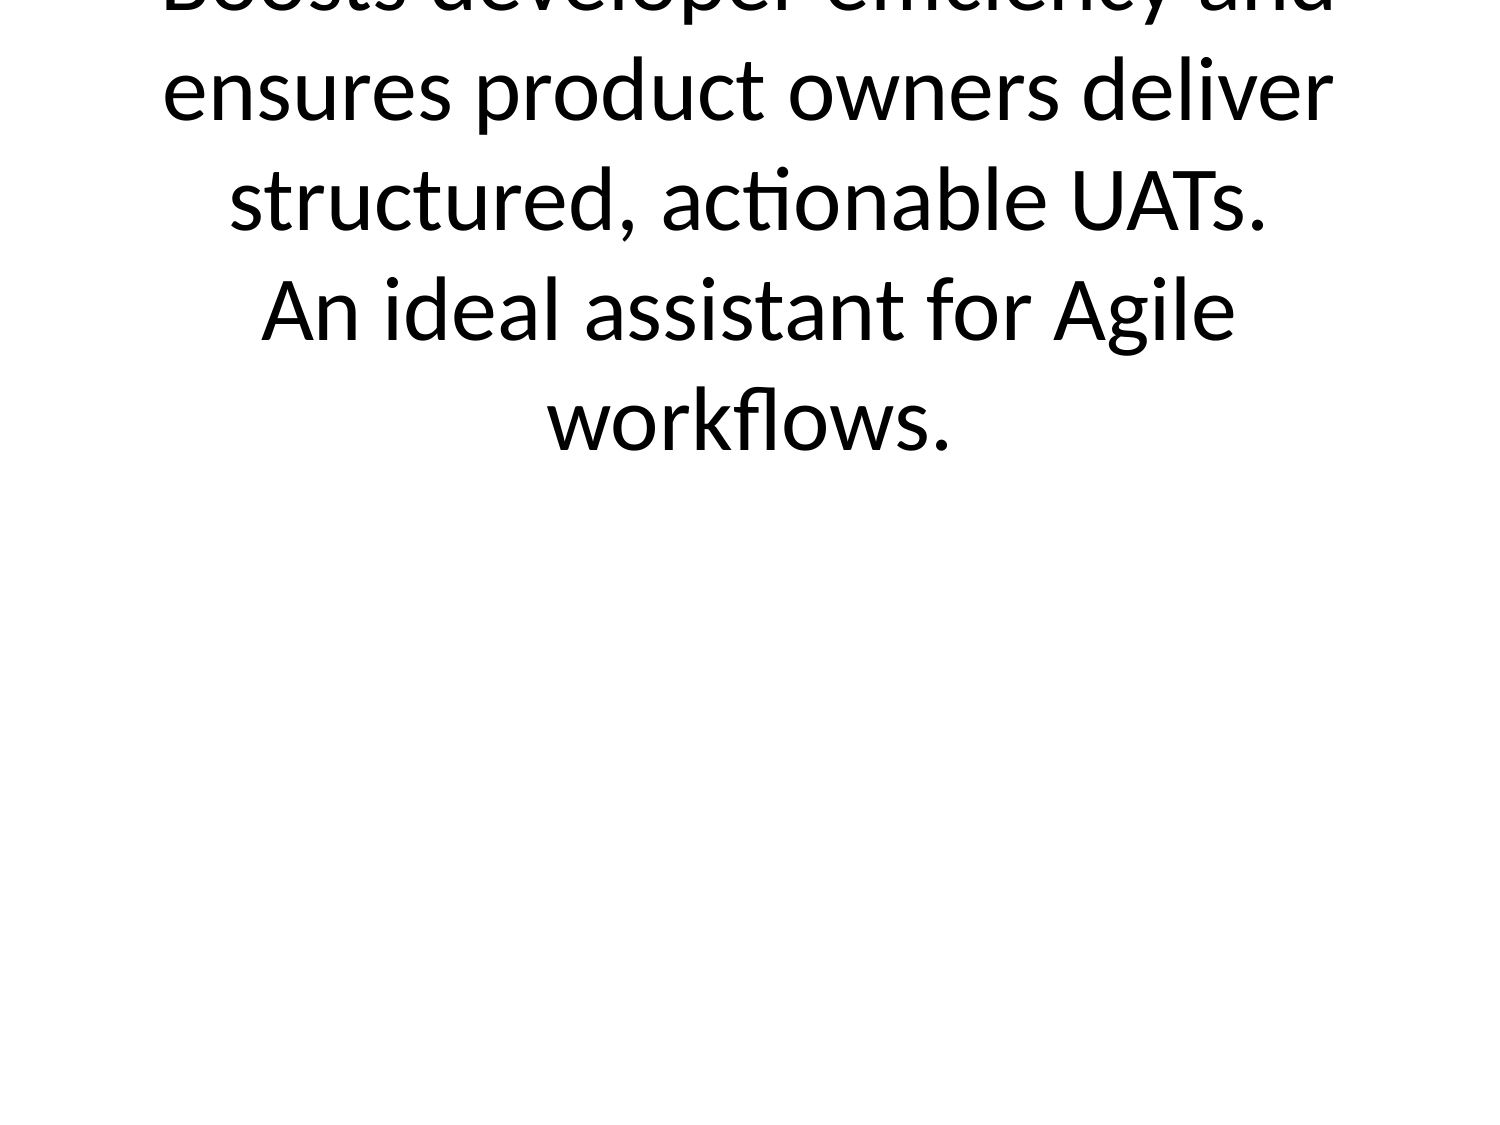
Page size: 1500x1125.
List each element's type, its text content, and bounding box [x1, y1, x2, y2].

title A powerful tool for product teams. Boosts developer efficiency and ensures product owners deliver structured, actionable UATs. An ideal assistant for Agile workflows. [75, 45, 1425, 233]
